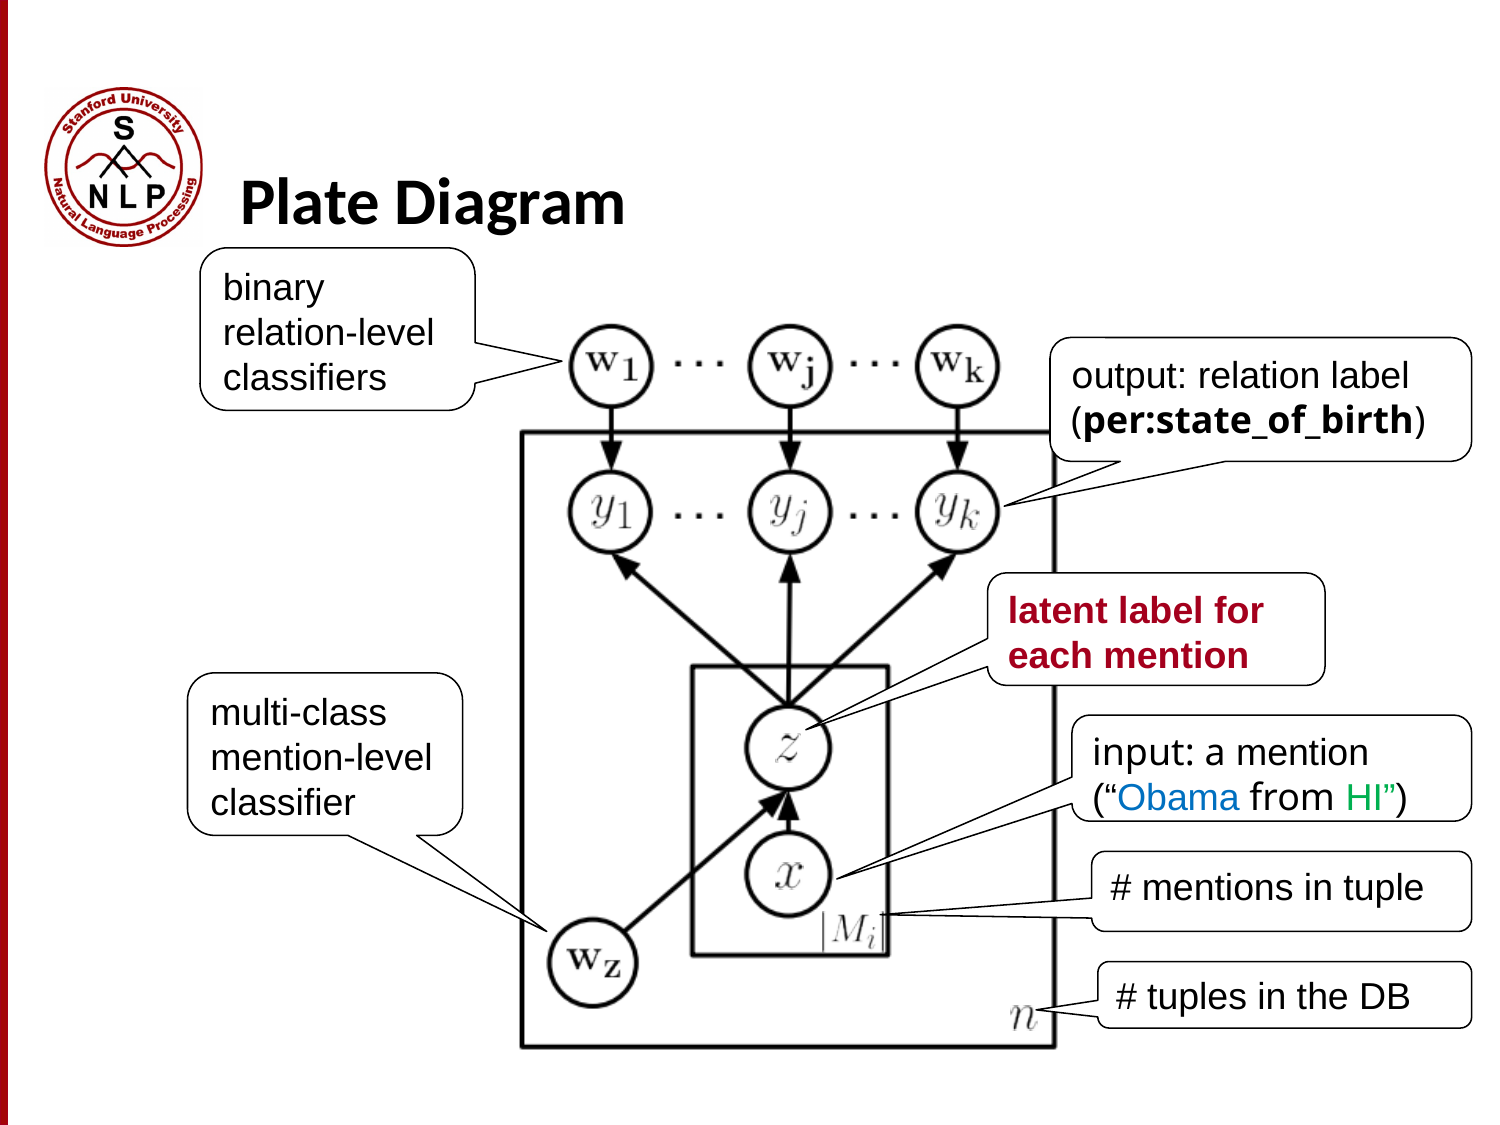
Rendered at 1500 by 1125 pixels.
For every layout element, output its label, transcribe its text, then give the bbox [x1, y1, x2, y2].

text_box multi-class mention-level classifier [187, 672, 482, 901]
picture [44, 87, 203, 247]
picture [487, 285, 1092, 1076]
text_box latent label for each mention [1097, 572, 1326, 686]
text_box binary relation-level classifiers [199, 247, 482, 411]
text_box # tuples in the DB [1097, 961, 1472, 1029]
text_box # mentions in tuple [1097, 851, 1472, 932]
text_box output: relation label (per:state_of_birth) [1097, 337, 1472, 488]
title Plate Diagram [225, 83, 1450, 246]
text_box input: a mention (“Obama from HI”) [1097, 715, 1472, 822]
